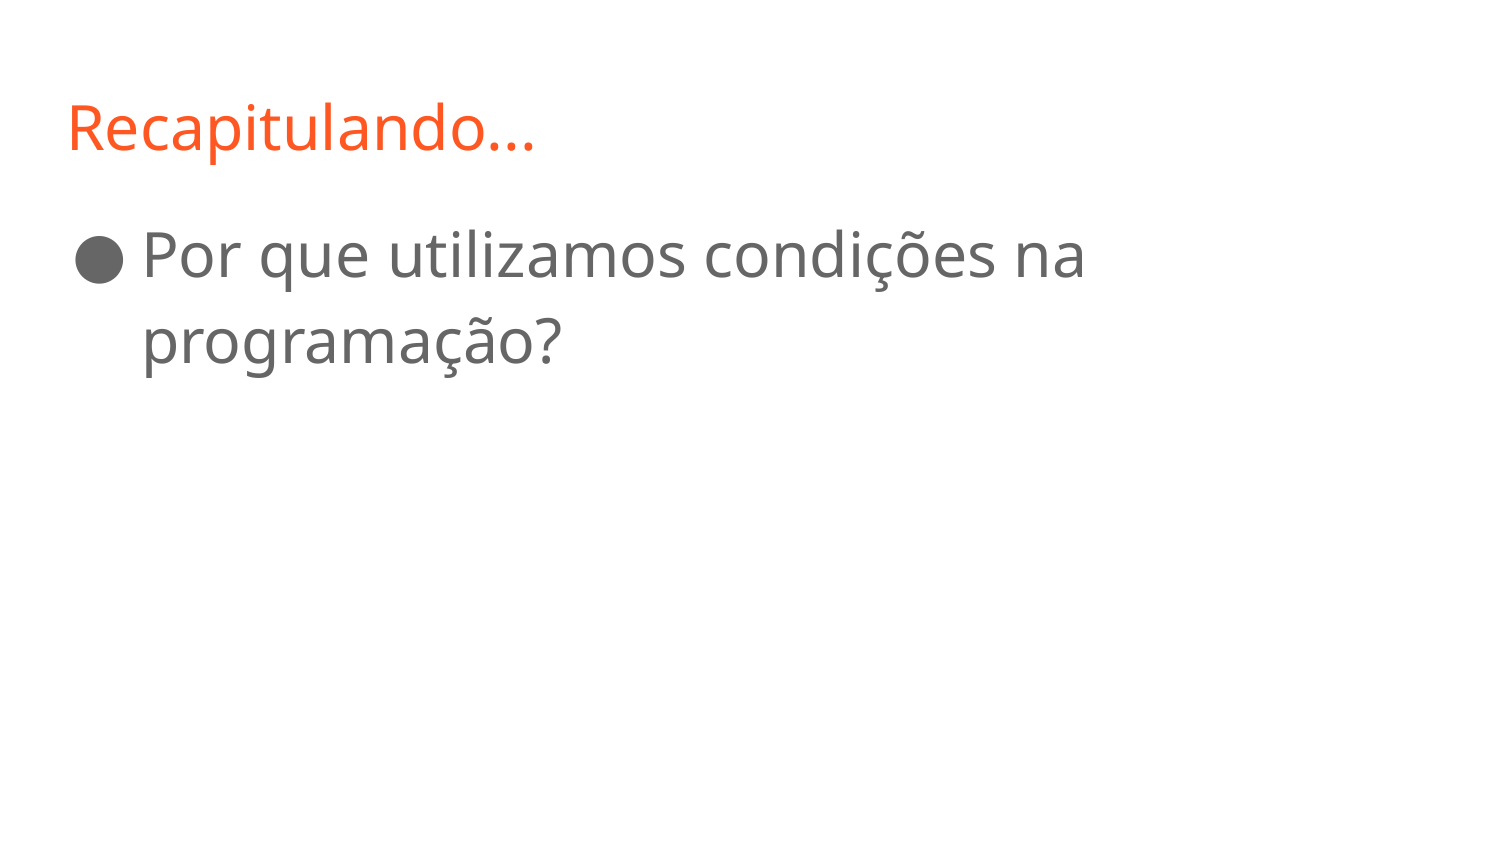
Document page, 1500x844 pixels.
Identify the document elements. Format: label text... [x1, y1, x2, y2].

title Recapitulando... [51, 72, 1449, 167]
list Por que utilizamos condições na programação? [51, 189, 1449, 750]
